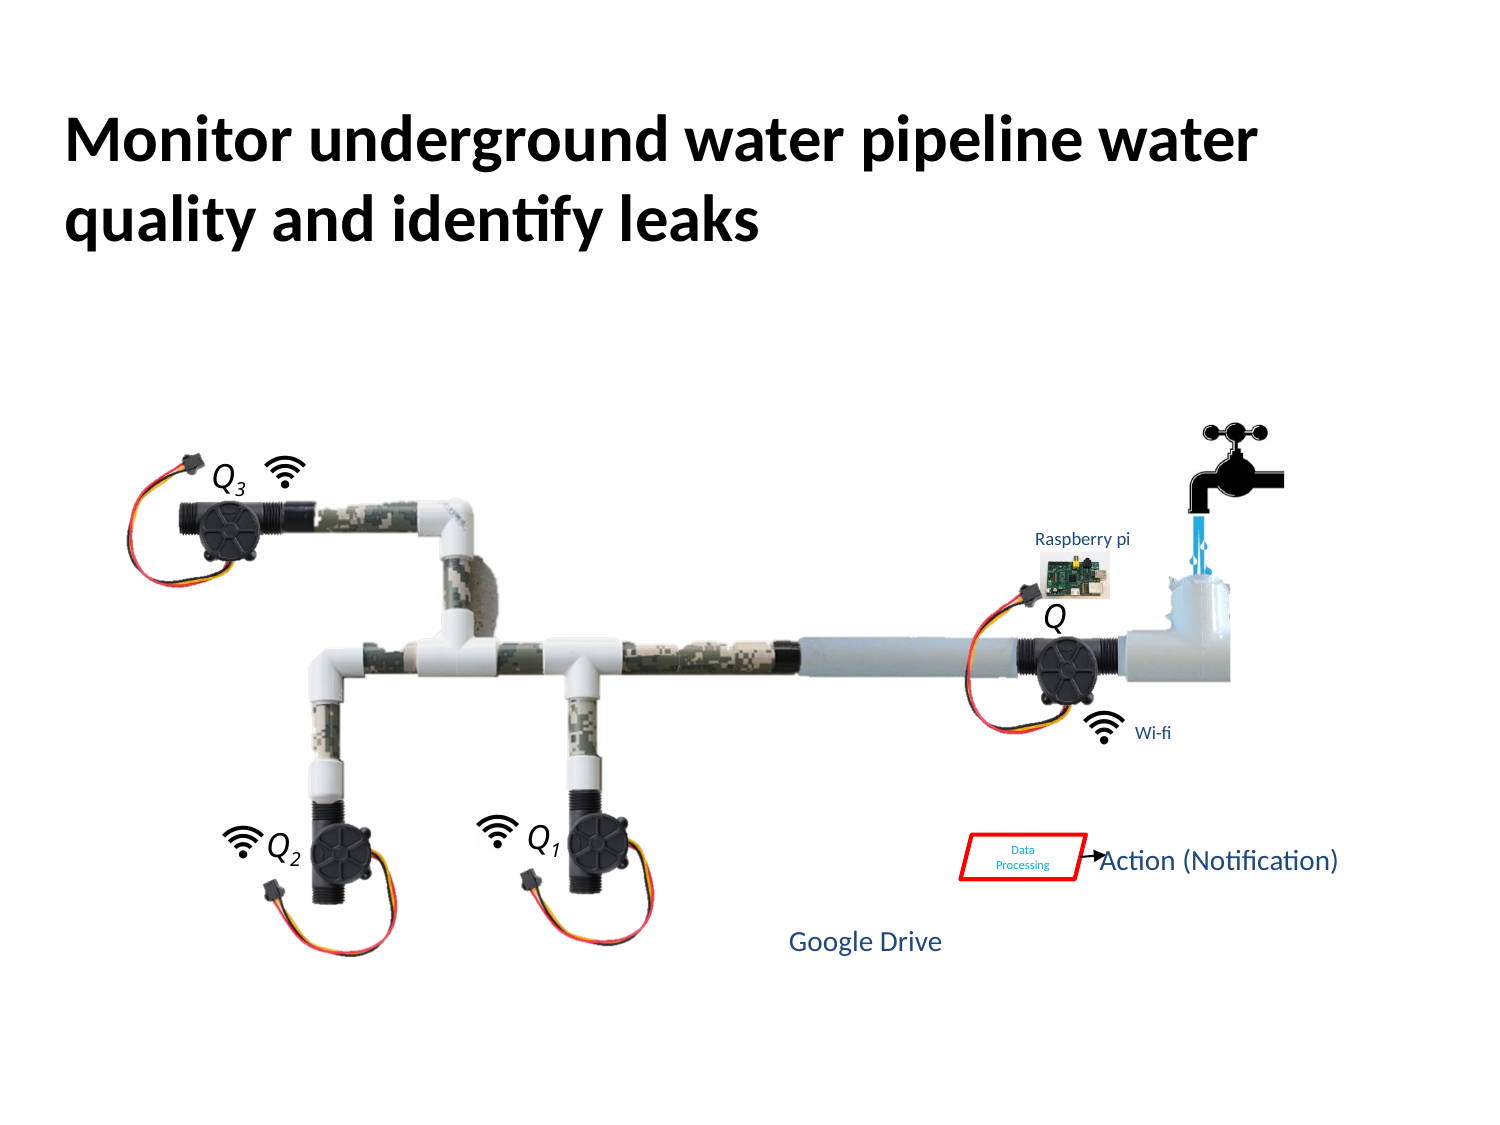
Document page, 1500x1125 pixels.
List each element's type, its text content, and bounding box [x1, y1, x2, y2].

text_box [112, 422, 1333, 971]
text_box Monitor underground water pipeline water quality and identify leaks [50, 87, 1438, 263]
